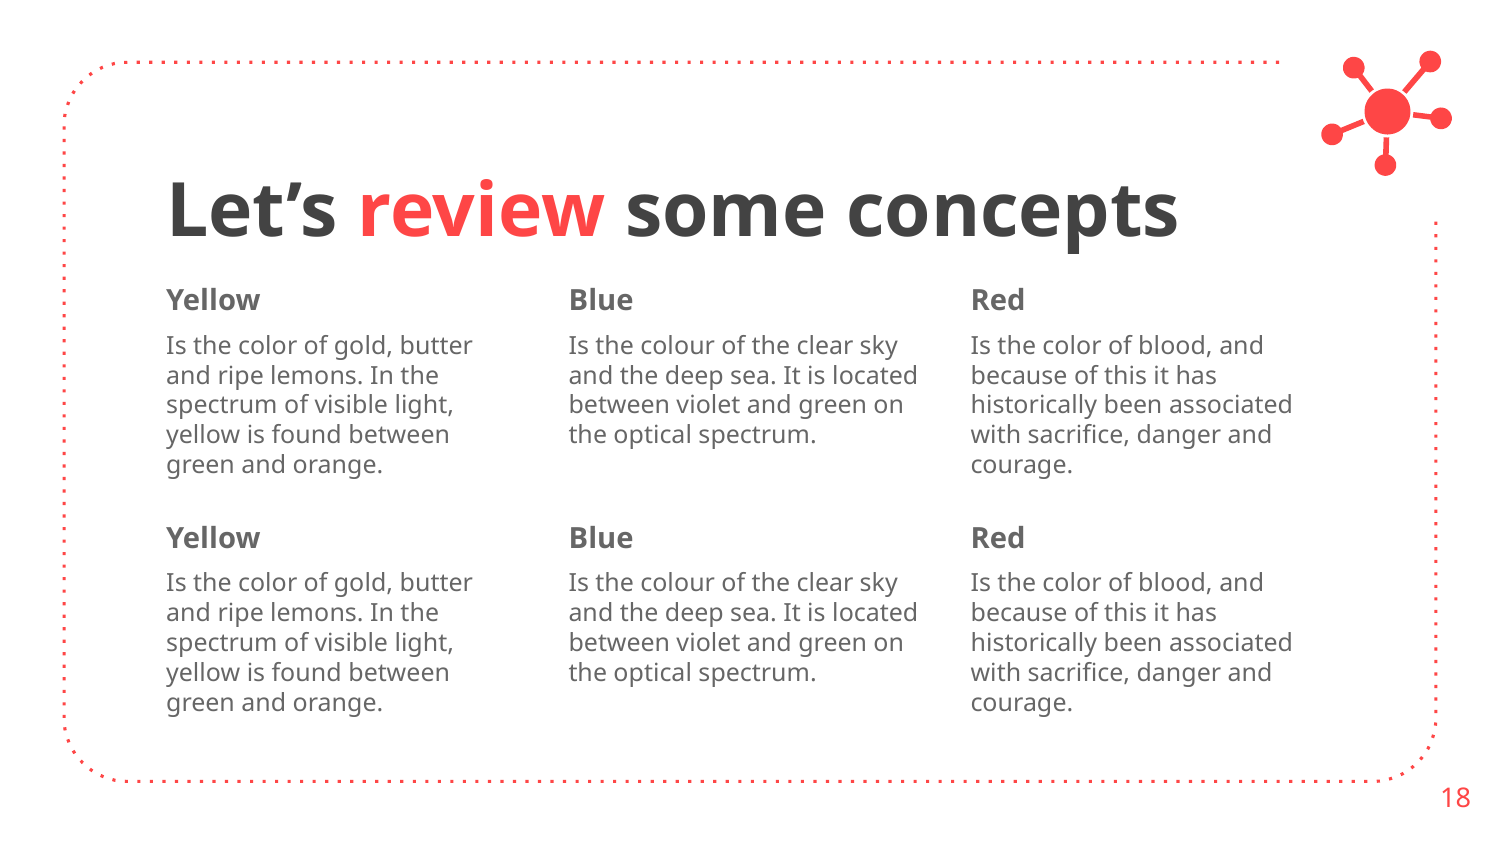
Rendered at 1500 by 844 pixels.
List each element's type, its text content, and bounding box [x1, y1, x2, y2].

list Yellow Is the color of gold, butter and ripe lemons. In the spectrum of visible light, yellow is found between green and orange. [151, 266, 534, 504]
list Blue Is the colour of the clear sky and the deep sea. It is located between violet and green on the optical spectrum. [553, 266, 936, 504]
slide_number ‹#› [1411, 753, 1500, 844]
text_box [1321, 50, 1453, 177]
list Red Is the color of blood, and because of this it has historically been associated with sacrifice, danger and courage. [955, 504, 1339, 748]
list Blue Is the colour of the clear sky and the deep sea. It is located between violet and green on the optical spectrum. [553, 504, 936, 748]
title Let’s review some concepts [151, 146, 1278, 287]
list Yellow Is the color of gold, butter and ripe lemons. In the spectrum of visible light, yellow is found between green and orange. [151, 504, 534, 748]
list Red Is the color of blood, and because of this it has historically been associated with sacrifice, danger and courage. [955, 266, 1339, 504]
